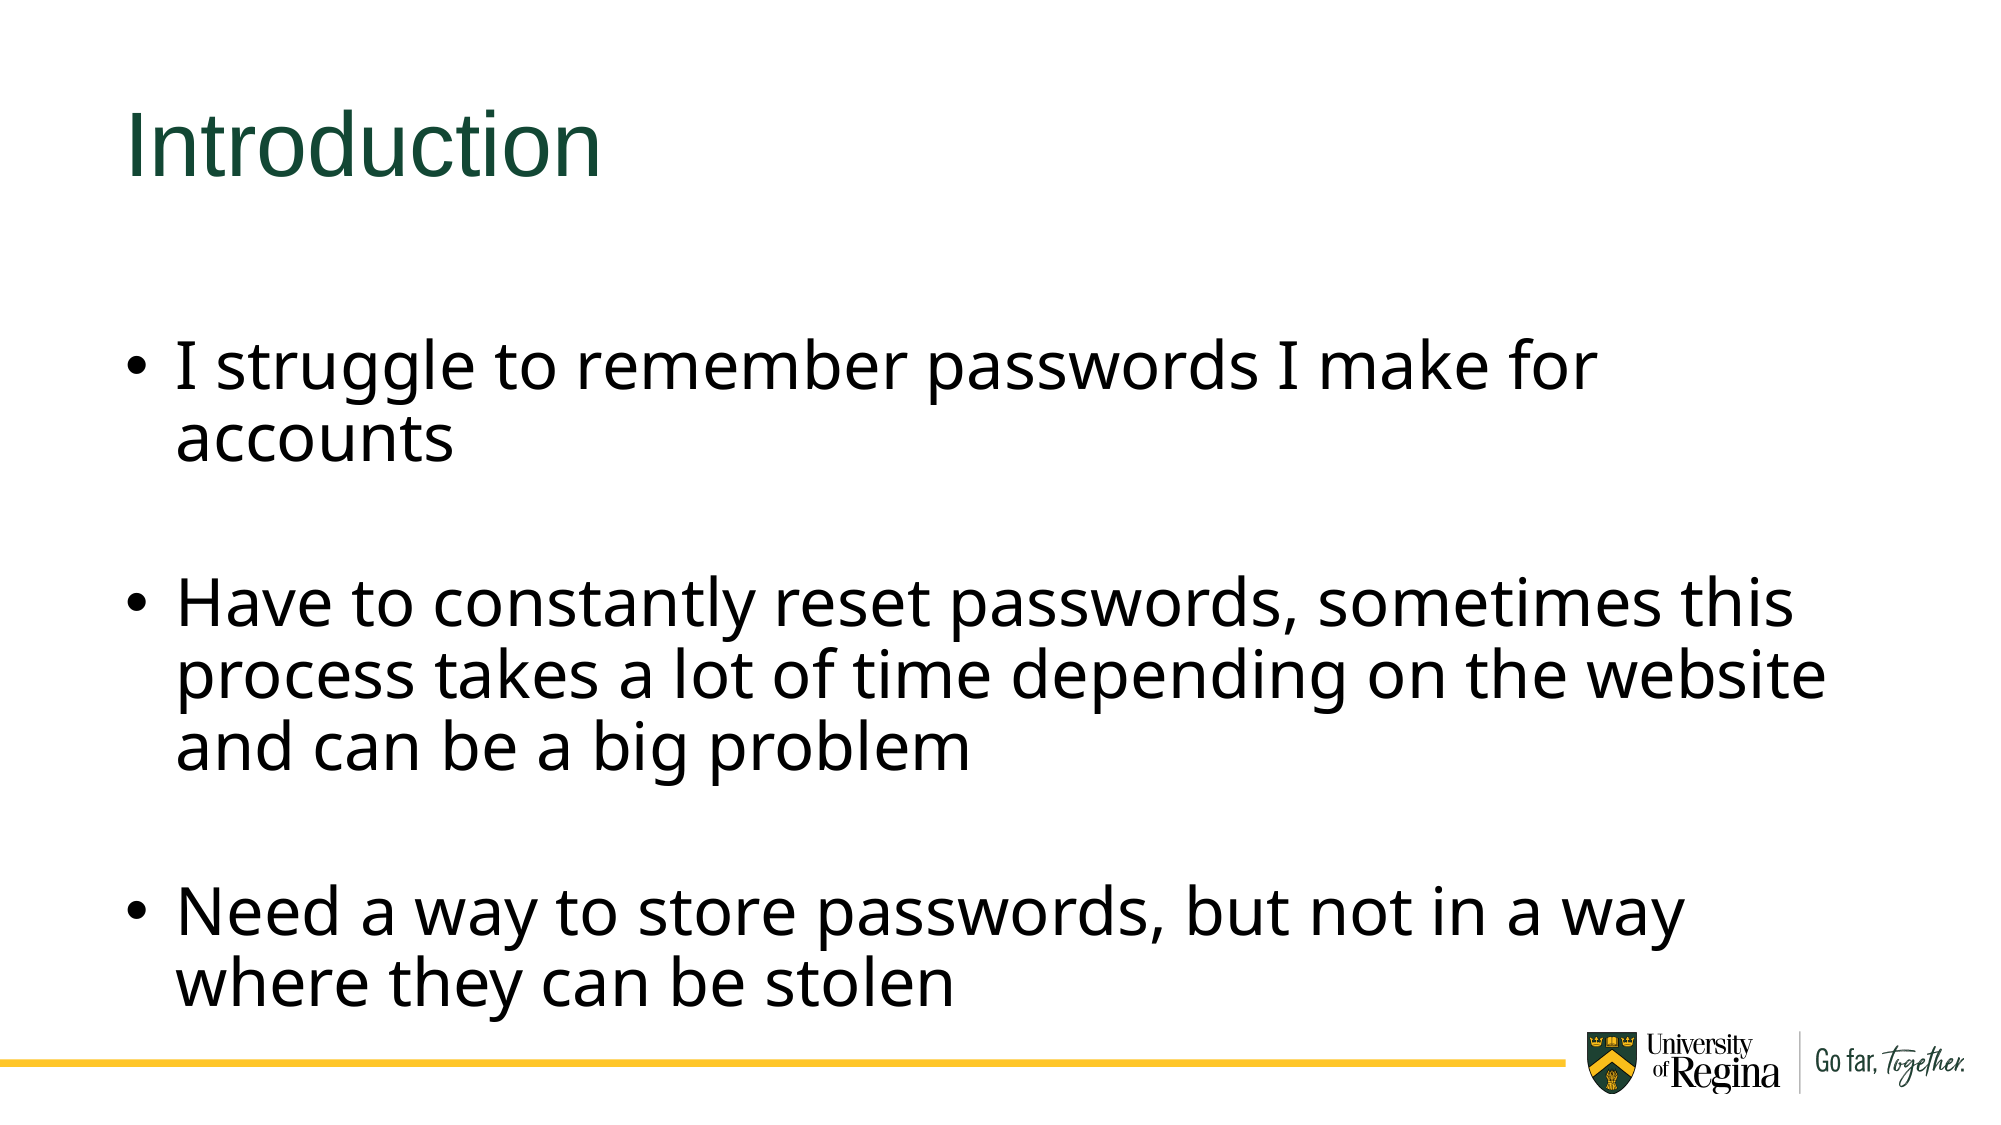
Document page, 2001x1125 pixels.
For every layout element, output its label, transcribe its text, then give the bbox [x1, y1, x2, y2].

list Introduction [109, 89, 1891, 213]
text_box I struggle to remember passwords I make for accounts Have to constantly reset passwords, sometimes this process takes a lot of time depending on the website and can be a big problem Need a way to store passwords, but not in a way where they can be stolen [109, 234, 1871, 991]
picture [1587, 1031, 1964, 1094]
